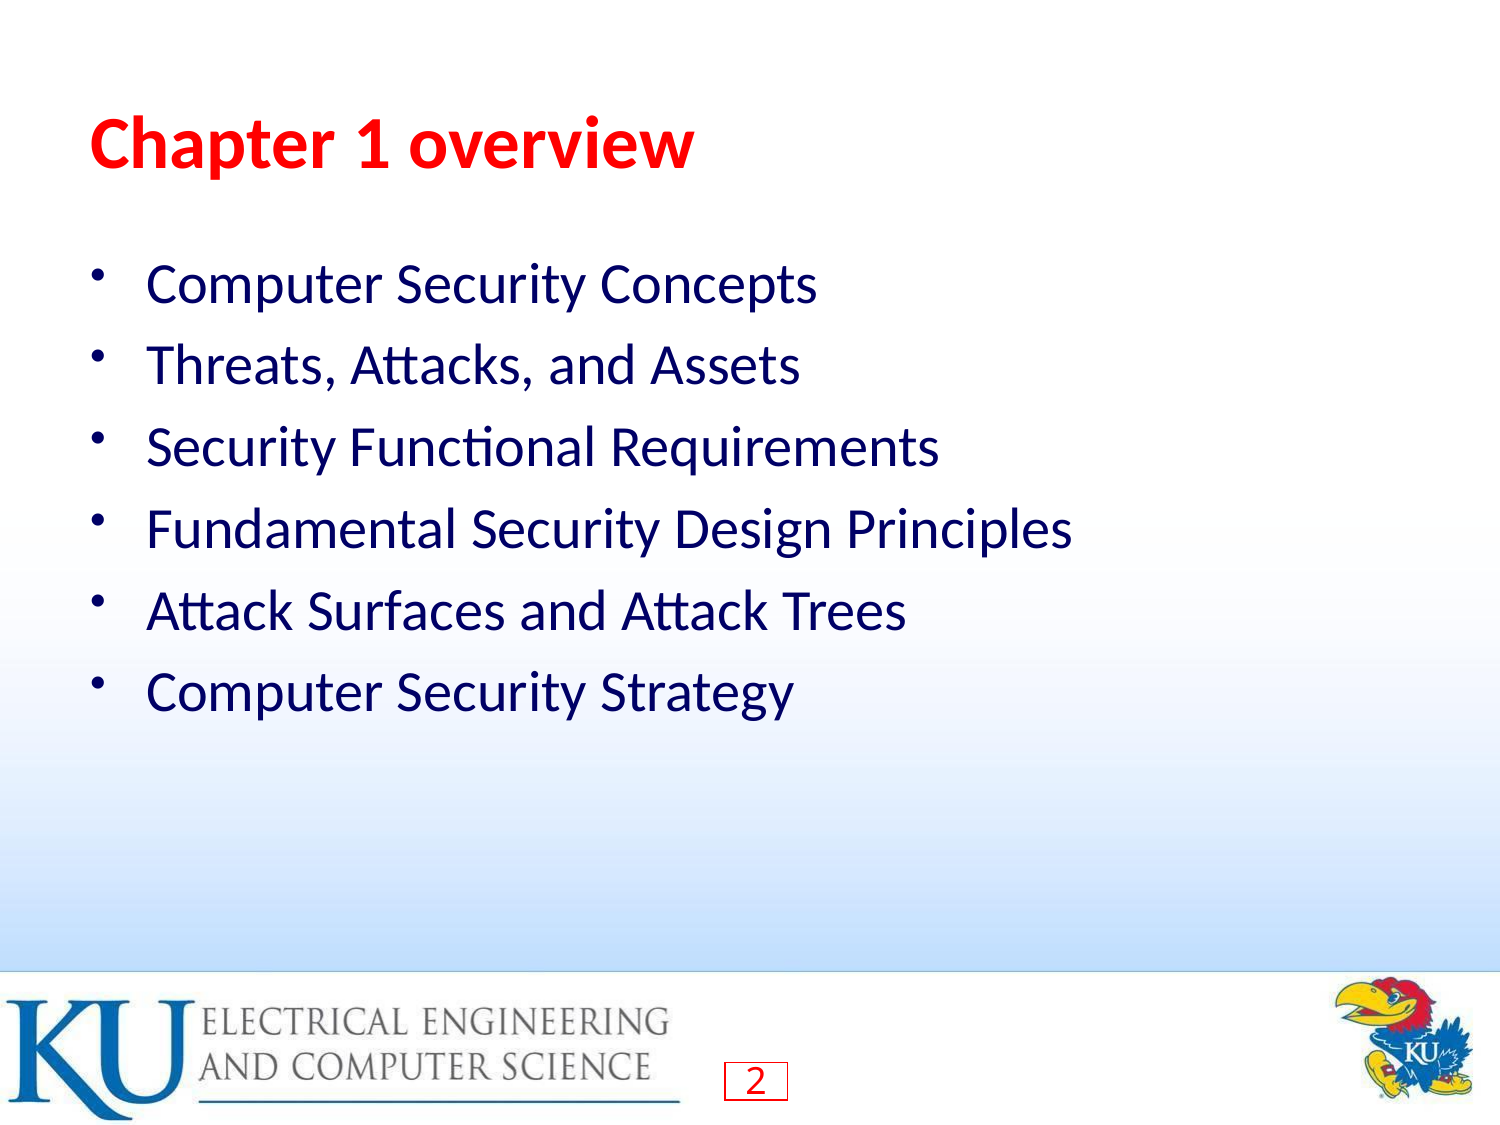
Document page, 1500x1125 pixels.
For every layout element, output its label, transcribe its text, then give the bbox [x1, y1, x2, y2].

list Computer Security Concepts Threats, Attacks, and Assets Security Functional Requirements Fundamental Security Design Principles Attack Surfaces and Attack Trees Computer Security Strategy [75, 237, 1425, 963]
picture [0, 0, 1500, 1125]
title Chapter 1 overview [75, 45, 1425, 233]
